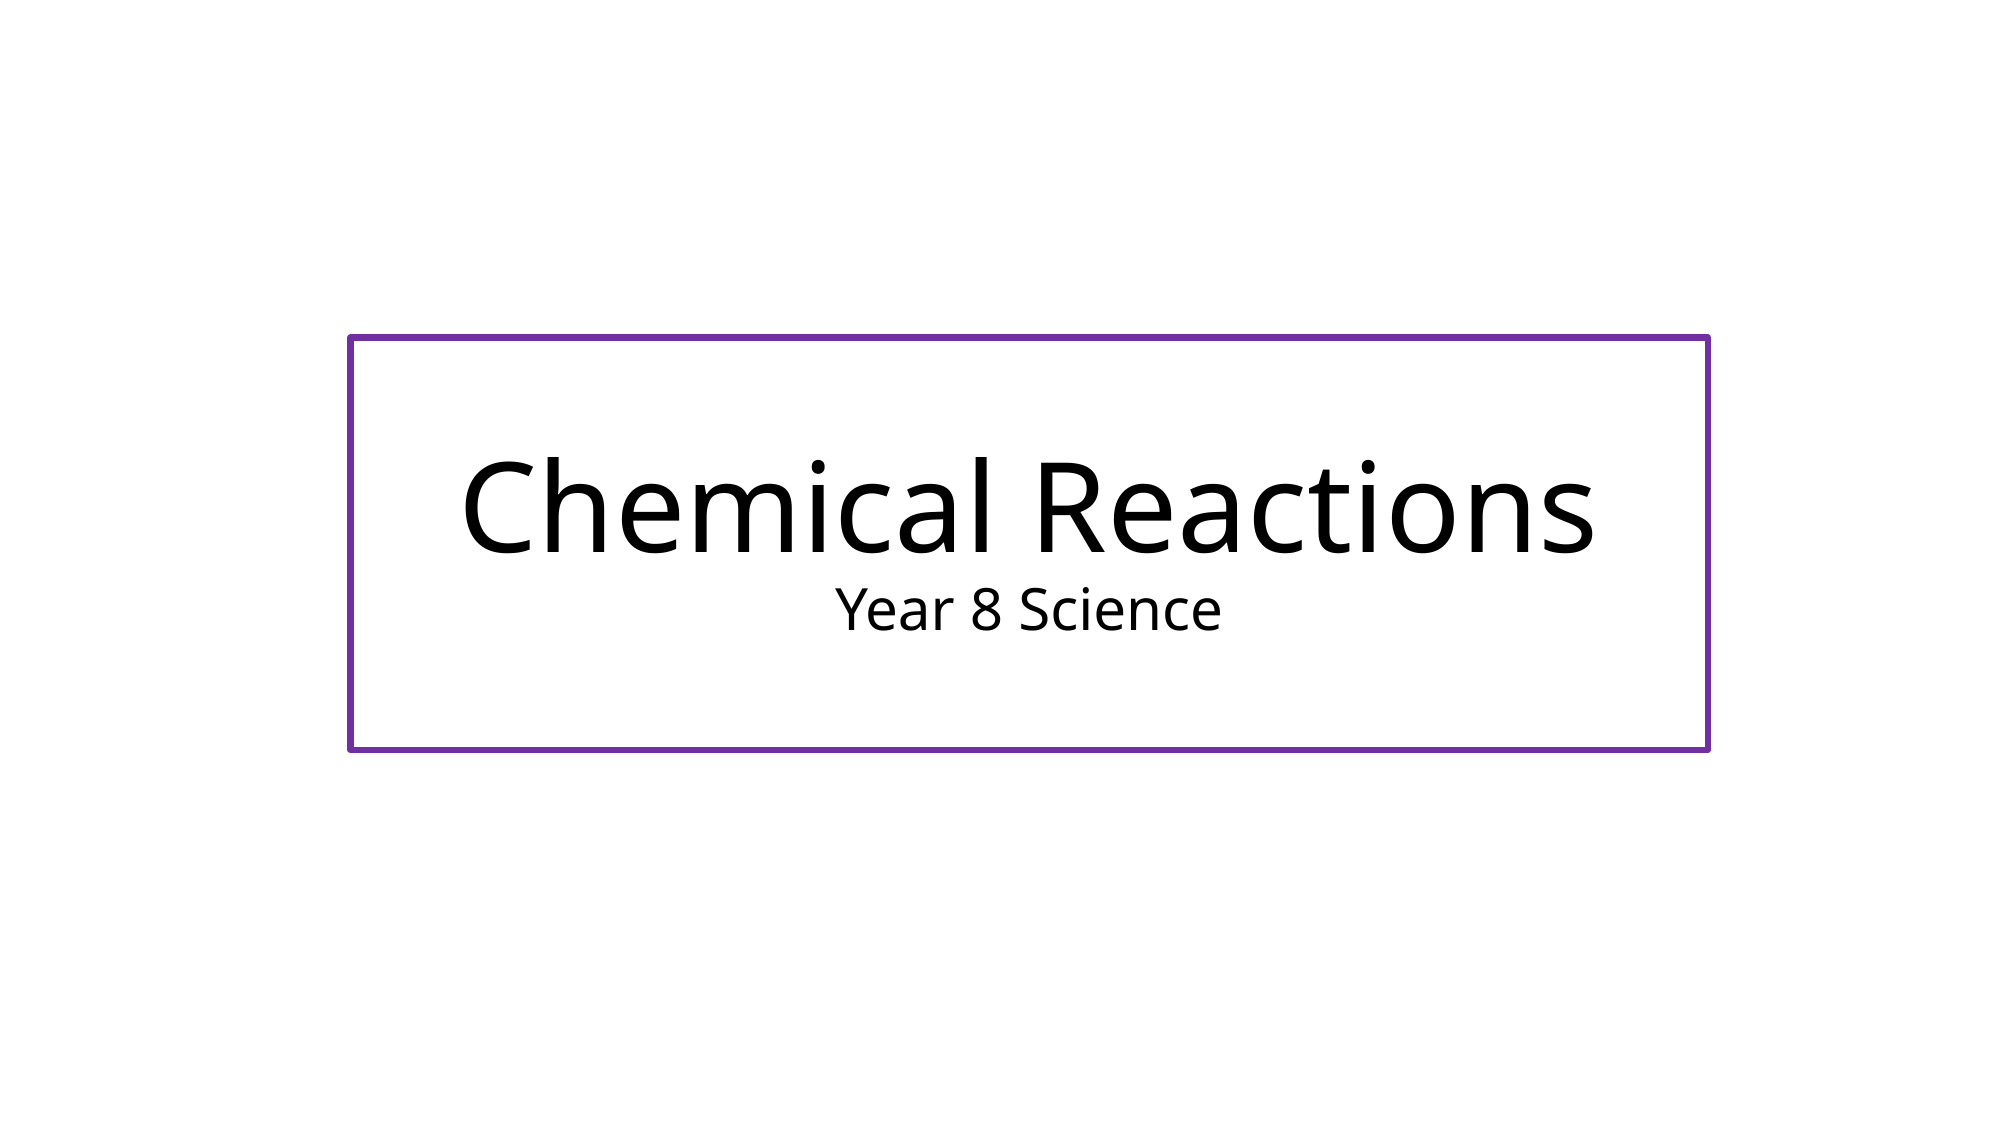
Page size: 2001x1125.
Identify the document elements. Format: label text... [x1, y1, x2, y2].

title Chemical Reactions Year 8 Science [350, 337, 1708, 750]
